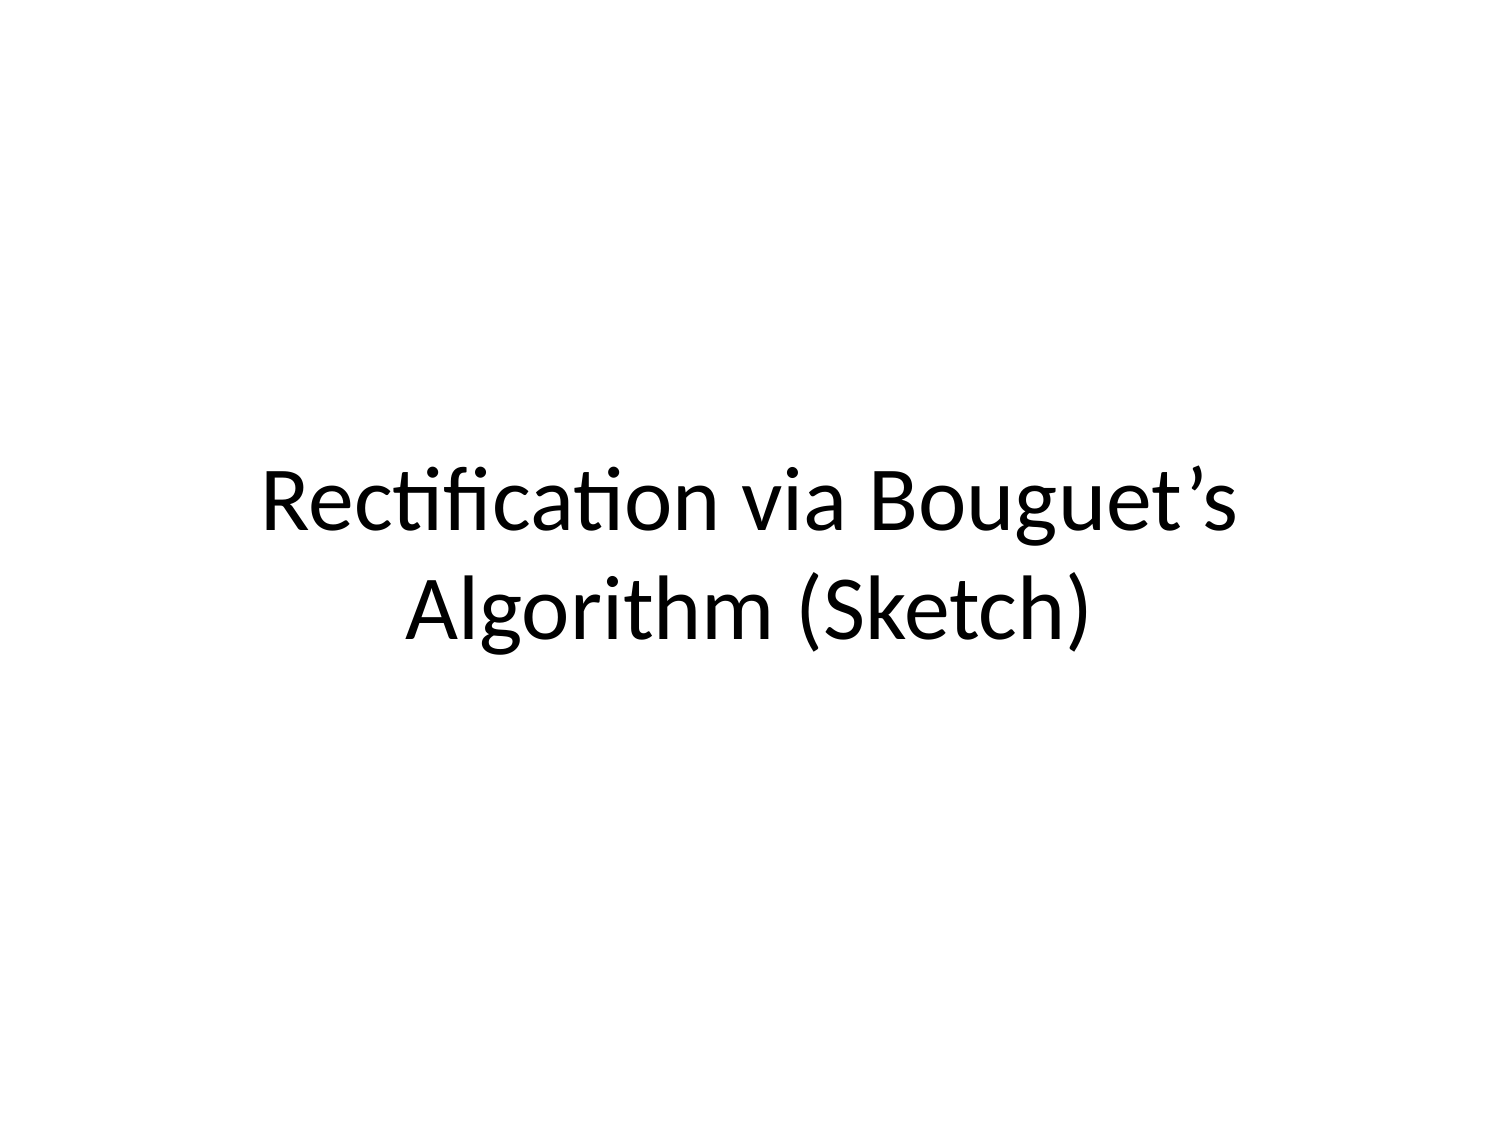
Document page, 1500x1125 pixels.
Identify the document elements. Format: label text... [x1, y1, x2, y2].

title Rectification via Bouguet’s Algorithm (Sketch) [112, 427, 1388, 669]
